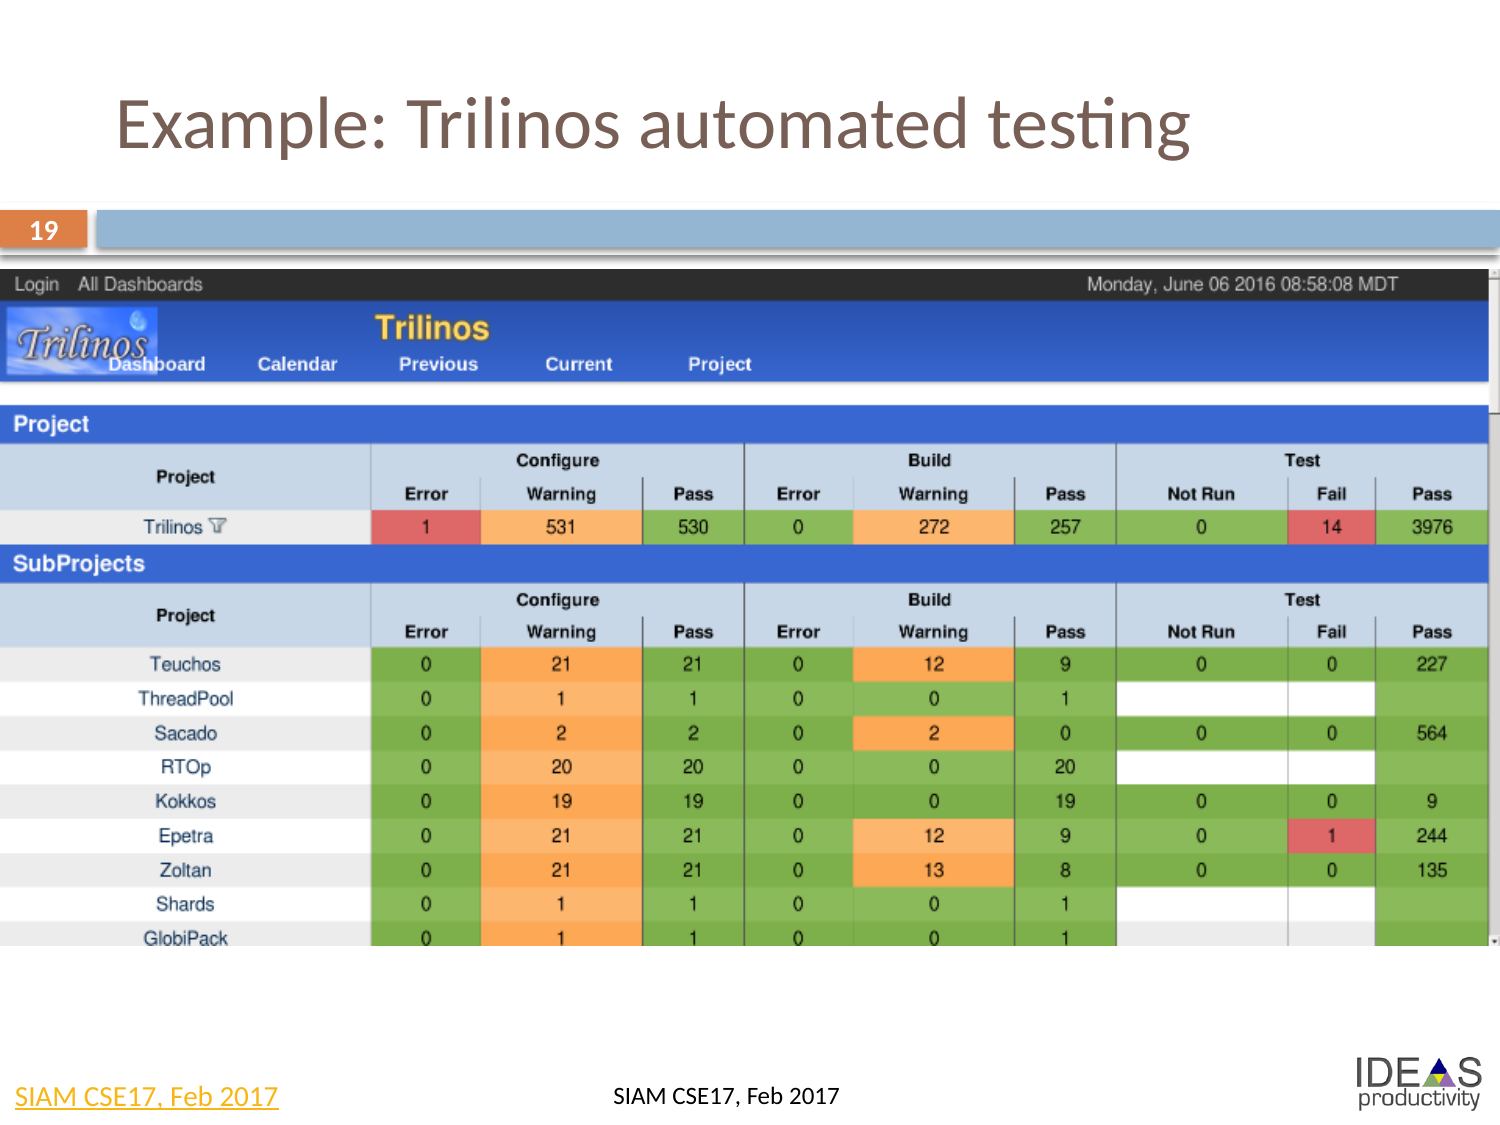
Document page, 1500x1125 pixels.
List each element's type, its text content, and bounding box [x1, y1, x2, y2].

footer SIAM CSE17, Feb 2017 [0, 1069, 1500, 1117]
title Example: Trilinos automated testing [100, 37, 1438, 200]
slide_number 19 [0, 208, 88, 249]
picture [1351, 1052, 1486, 1069]
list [0, 269, 1500, 946]
